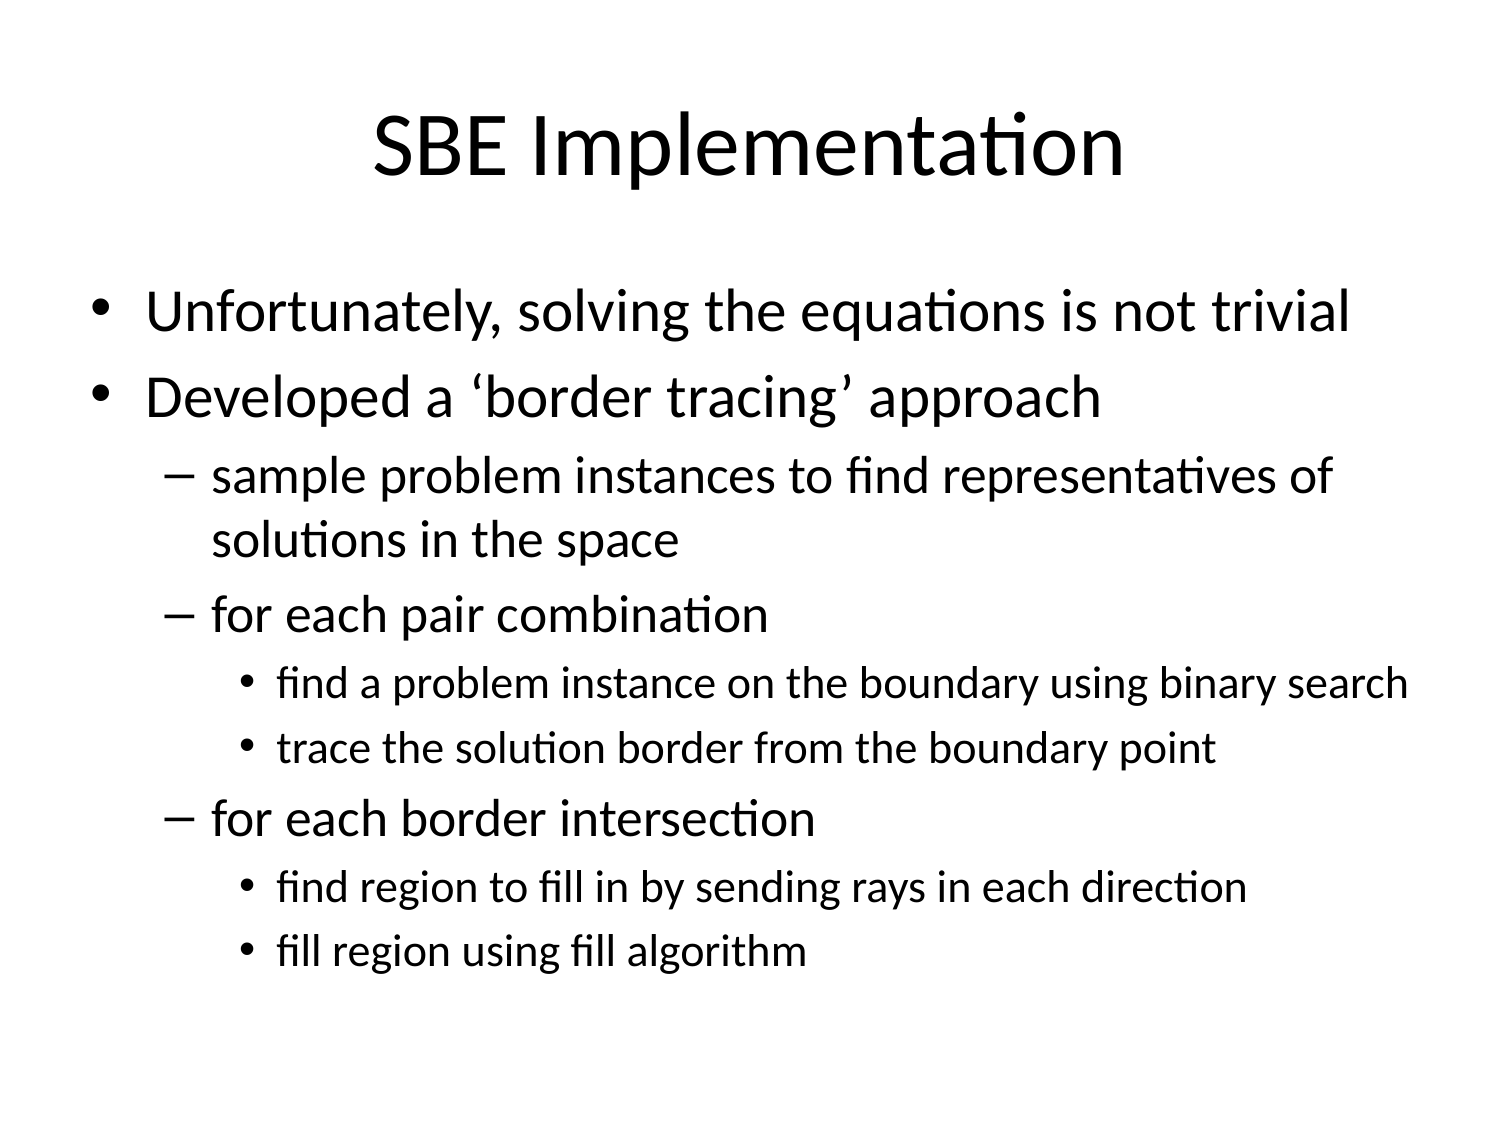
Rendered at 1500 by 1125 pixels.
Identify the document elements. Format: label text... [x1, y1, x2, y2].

title SBE Implementation [75, 45, 1425, 233]
list Unfortunately, solving the equations is not trivial Developed a ‘border tracing’ approach sample problem instances to find representatives of solutions in the space for each pair combination find a problem instance on the boundary using binary search trace the solution border from the boundary point for each border intersection find region to fill in by sending rays in each direction fill region using fill algorithm [75, 262, 1425, 1005]
